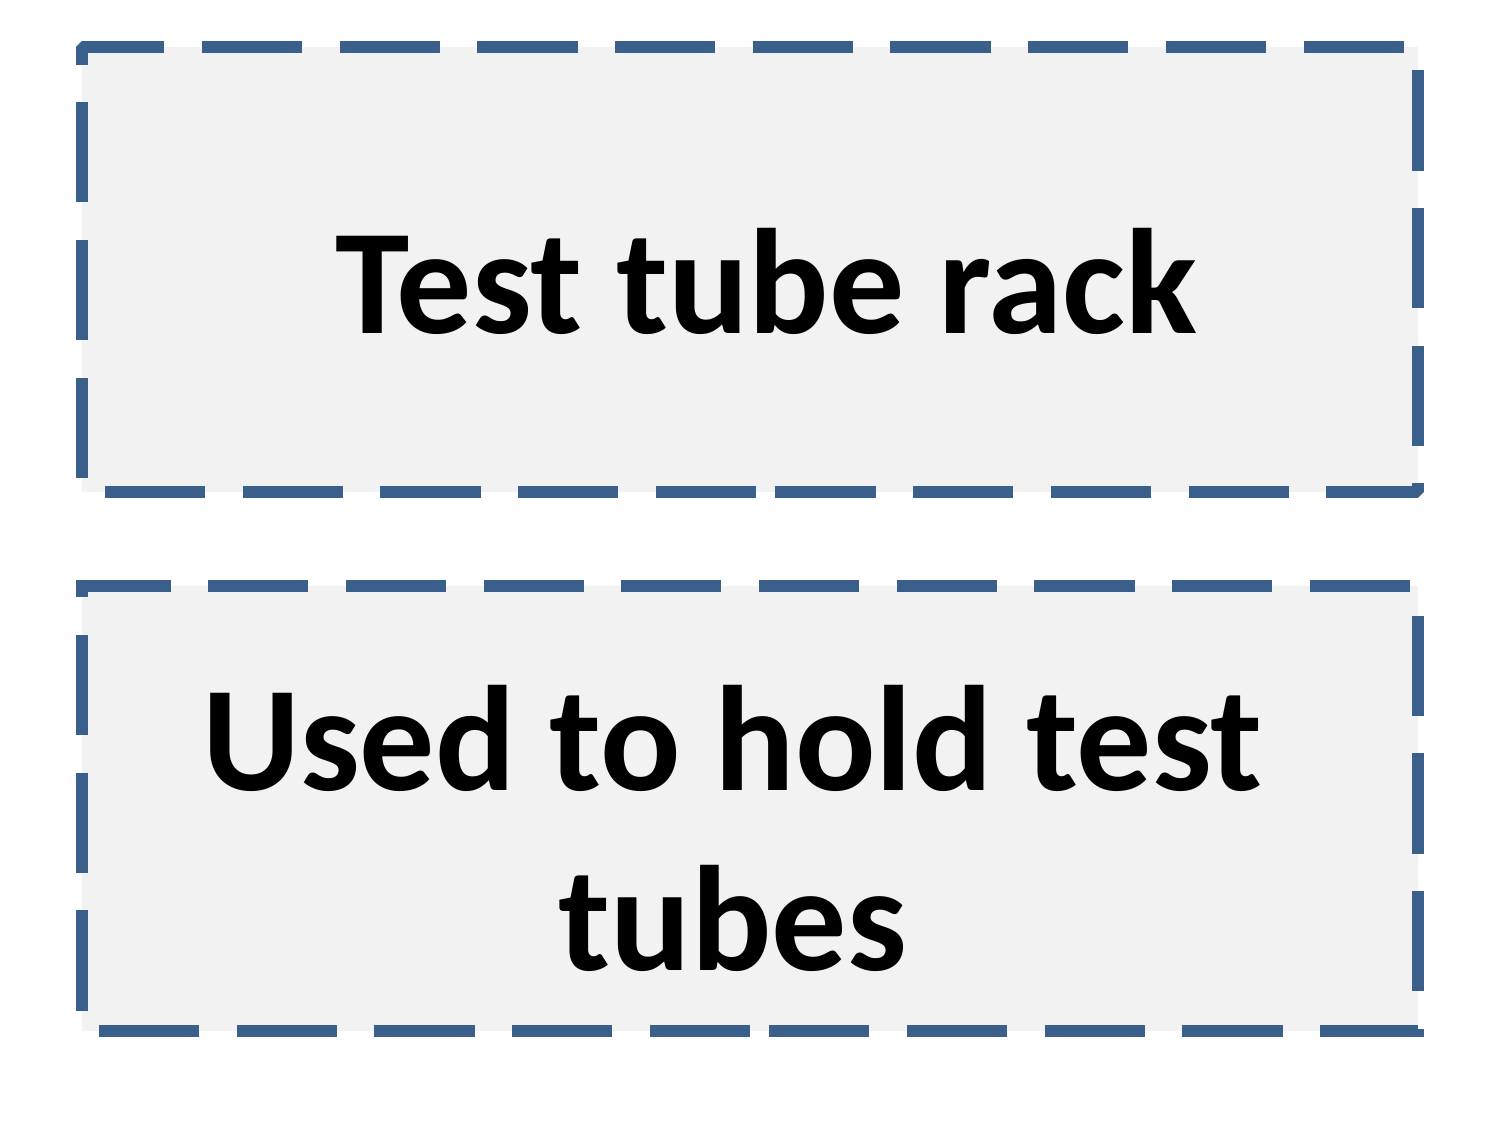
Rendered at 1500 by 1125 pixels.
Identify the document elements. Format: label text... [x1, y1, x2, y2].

text_box Test tube rack [320, 175, 1213, 371]
text_box [80, 45, 1420, 494]
text_box [80, 584, 1420, 1033]
text_box Used to hold test tubes [82, 632, 1385, 1008]
